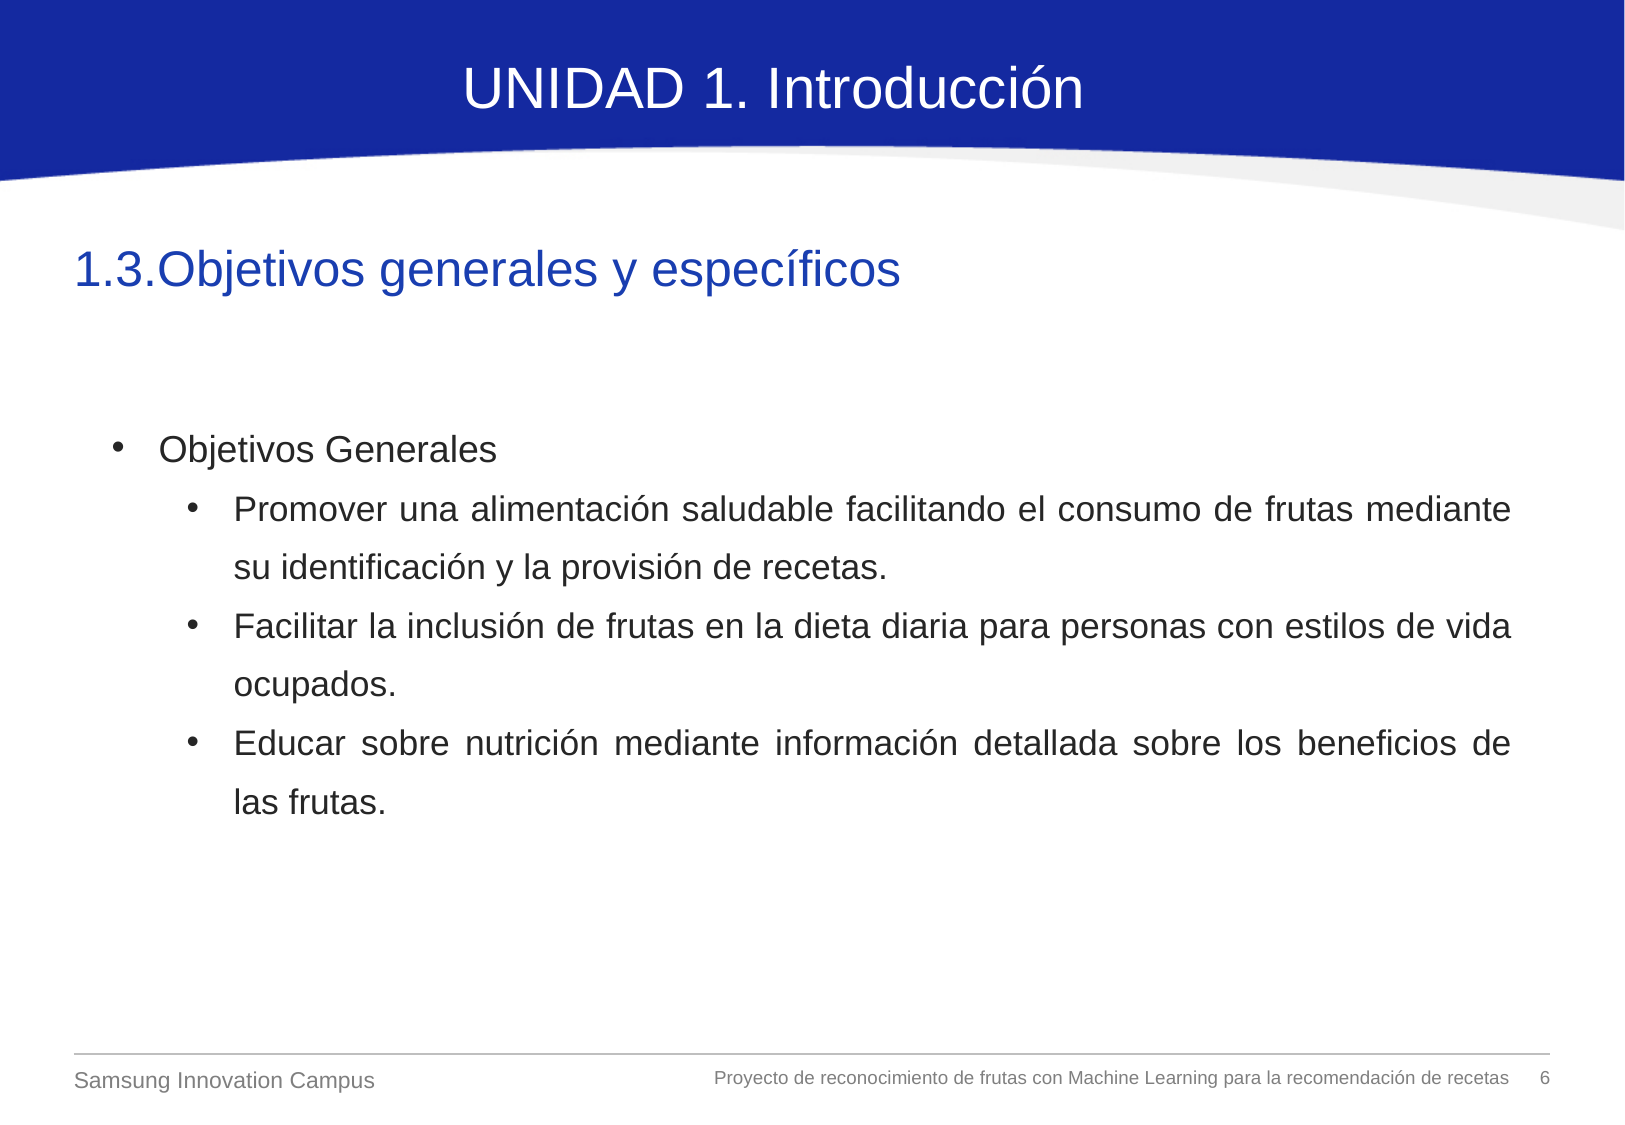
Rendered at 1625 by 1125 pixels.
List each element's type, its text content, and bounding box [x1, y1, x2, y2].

title 1.3.Objetivos generales y específicos [73, 236, 1475, 425]
text_box UNIDAD 1. Introducción [73, 50, 1475, 121]
list Objetivos Generales Promover una alimentación saludable facilitando el consumo de frutas mediante su identificación y la provisión de recetas. Facilitar la inclusión de frutas en la dieta diaria para personas con estilos de vida ocupados. Educar sobre nutrición mediante información detallada sobre los beneficios de las frutas. [111, 411, 1513, 967]
picture [0, 0, 1625, 1125]
